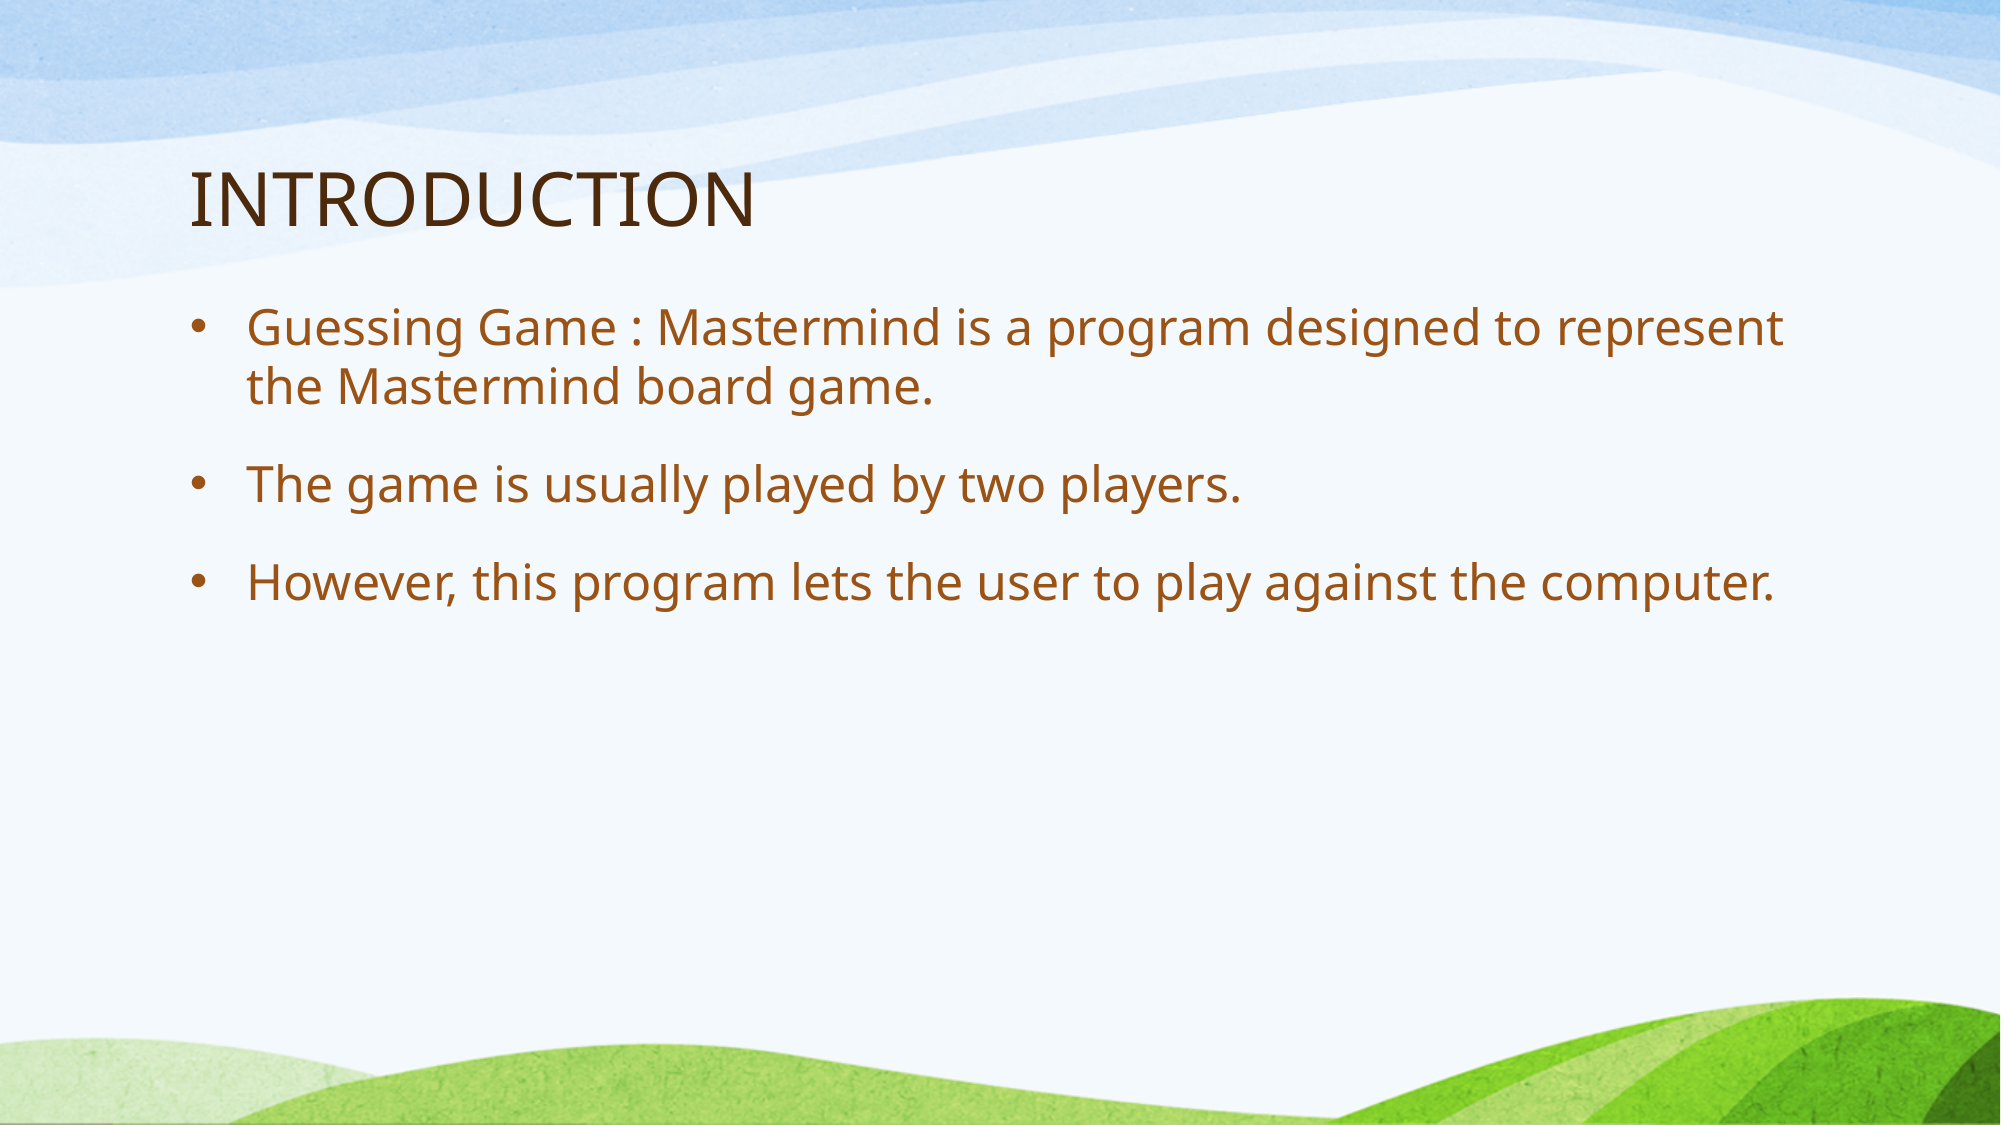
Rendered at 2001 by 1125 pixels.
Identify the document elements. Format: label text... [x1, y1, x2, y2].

title INTRODUCTION [174, 50, 1825, 250]
picture [0, 0, 2001, 1125]
list Guessing Game : Mastermind is a program designed to represent the Mastermind board game. The game is usually played by two players. However, this program lets the user to play against the computer. [174, 287, 1825, 982]
